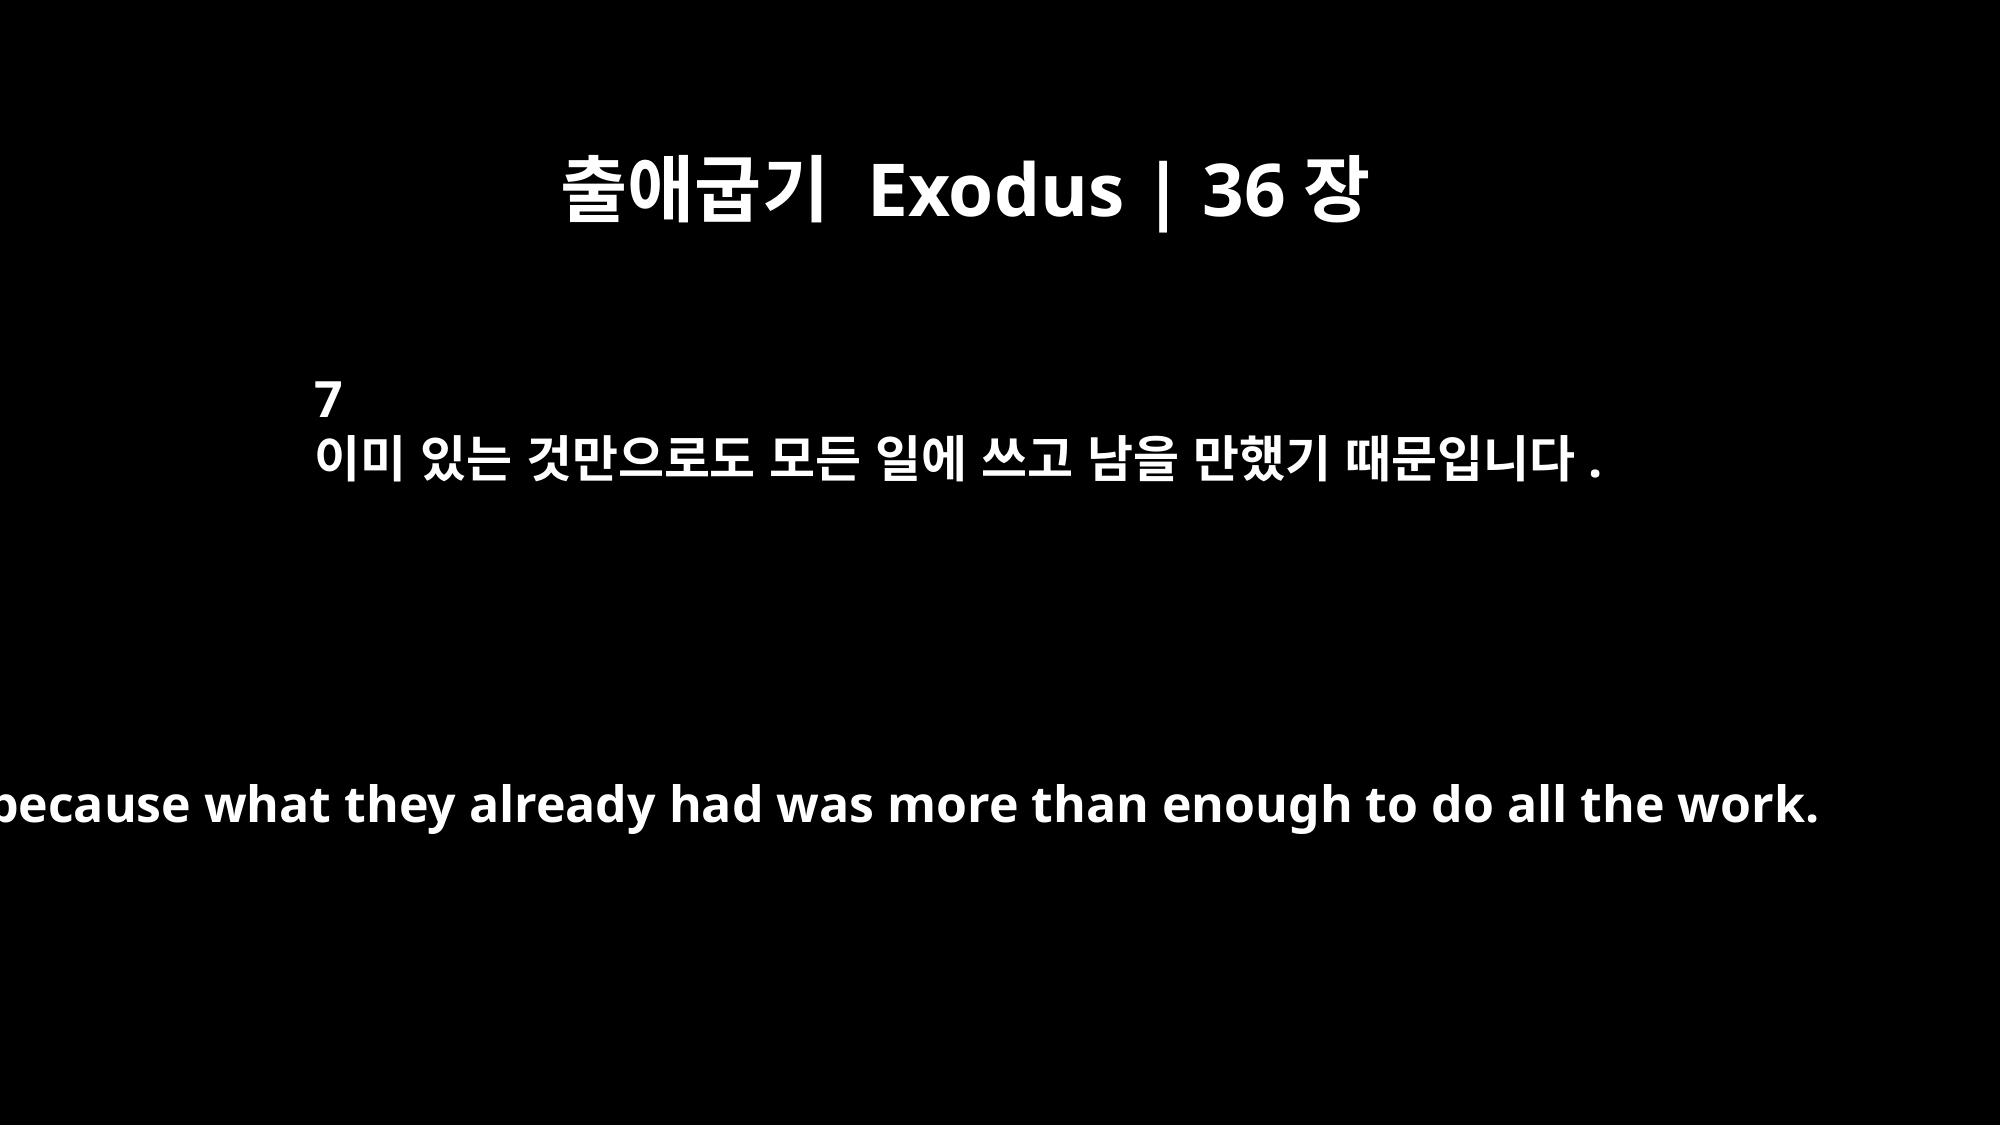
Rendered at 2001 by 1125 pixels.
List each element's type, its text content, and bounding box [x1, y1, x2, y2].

text_box because what they already had was more than enough to do all the work. [0, 764, 1836, 840]
text_box 7 이미 있는 것만으로도 모든 일에 쓰고 남을 만했기 때문입니다. [299, 359, 1618, 495]
text_box 출애굽기 Exodus | 36장 [545, 136, 1387, 239]
